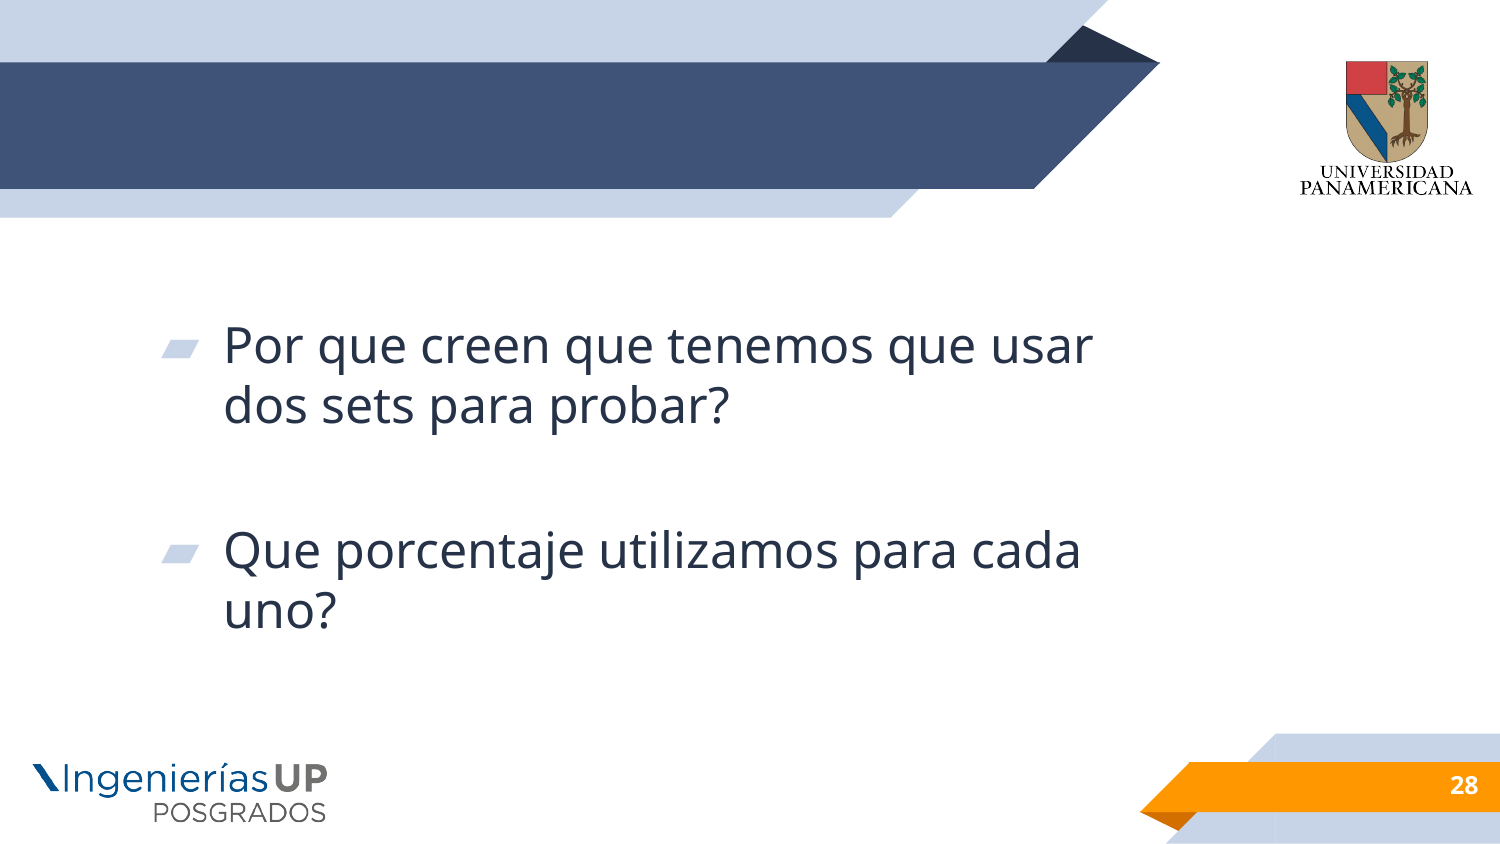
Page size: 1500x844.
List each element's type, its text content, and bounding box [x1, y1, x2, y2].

picture [1286, 44, 1490, 210]
picture [15, 737, 344, 844]
list Por que creen que tenemos que usar dos sets para probar? Que porcentaje utilizamos para cada uno? [133, 217, 1140, 734]
slide_number 28 [1249, 760, 1494, 813]
